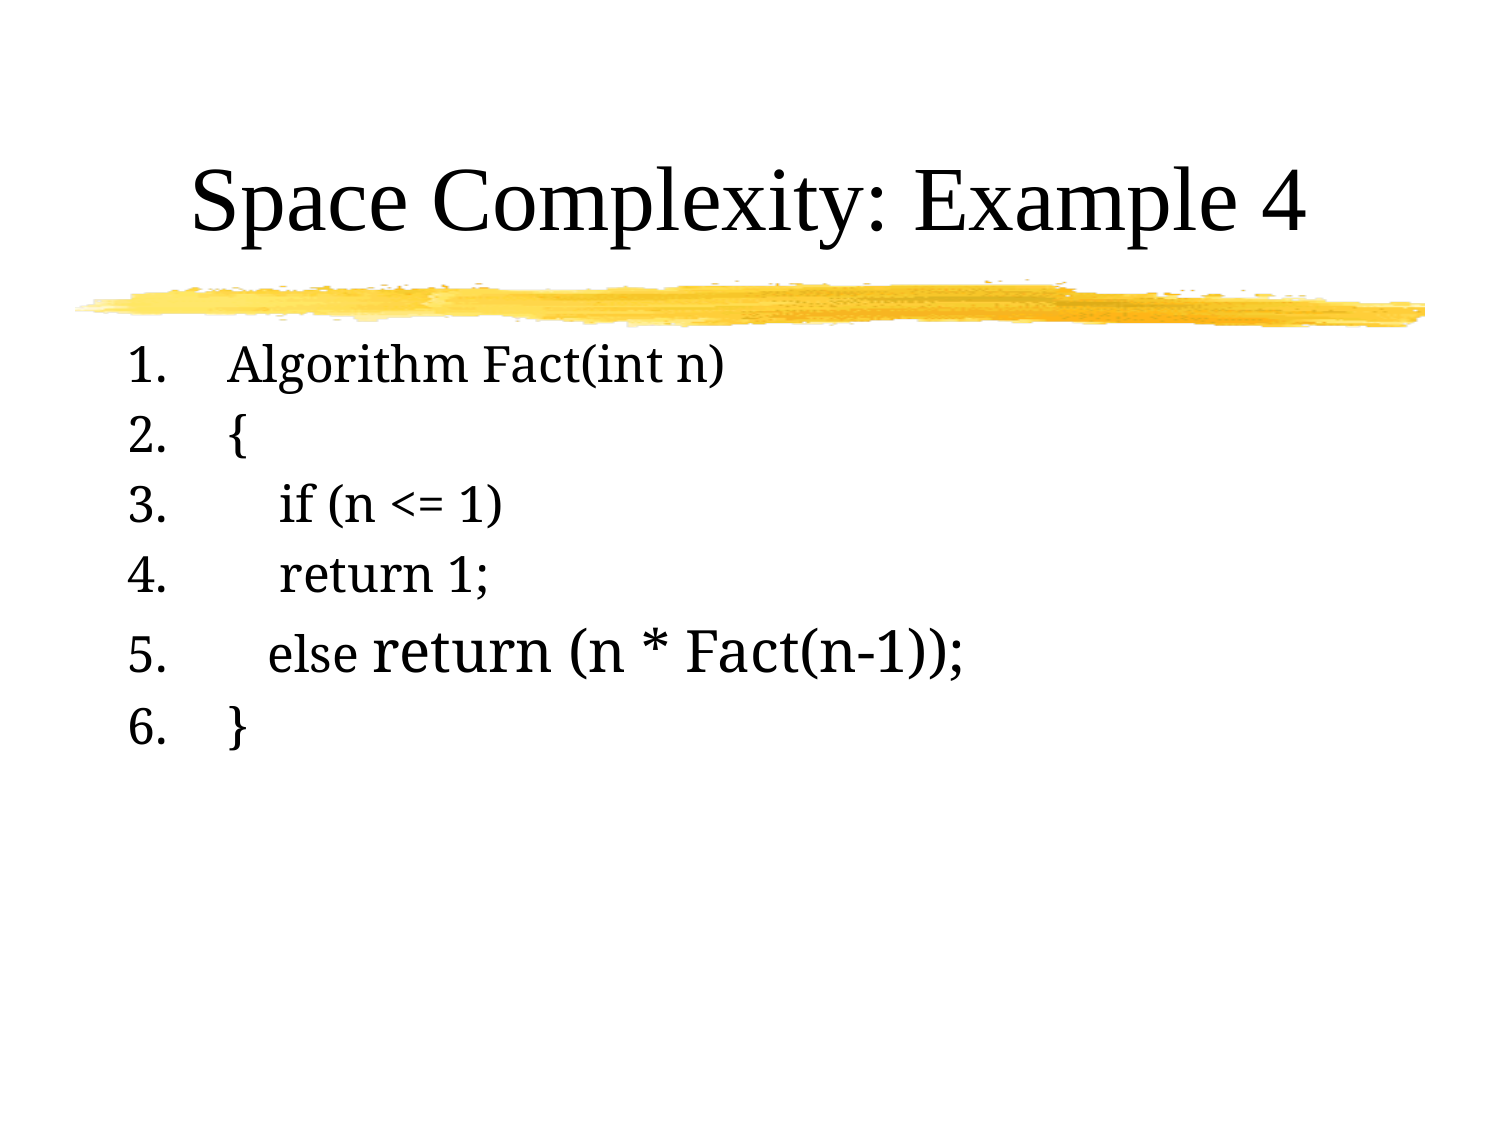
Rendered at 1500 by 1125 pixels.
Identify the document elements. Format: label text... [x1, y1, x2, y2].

list Algorithm Fact(int n) { if (n <= 1) return 1; else return (n * Fact(n-1)); } [112, 324, 1388, 1000]
picture [75, 274, 1425, 338]
title Space Complexity: Example 4 [112, 99, 1388, 288]
